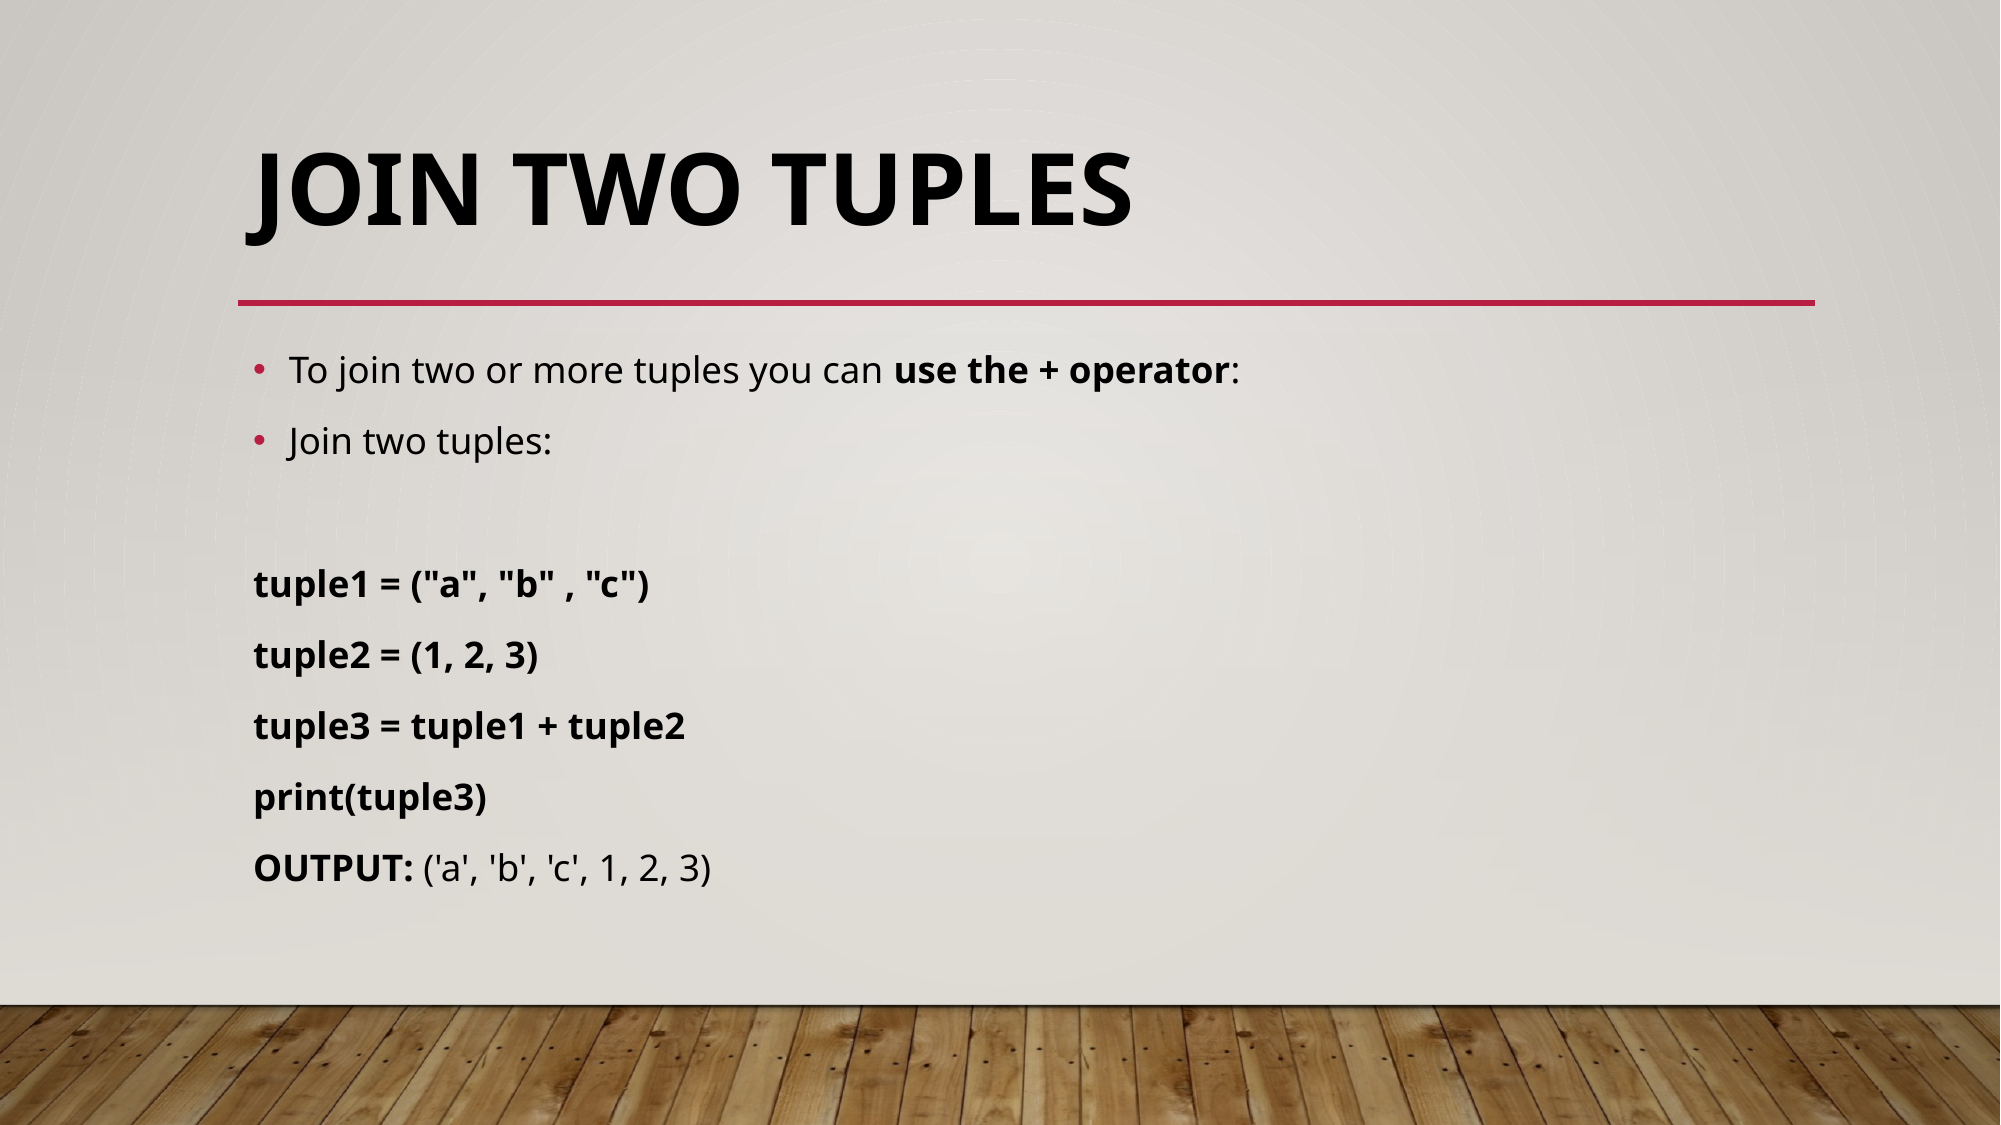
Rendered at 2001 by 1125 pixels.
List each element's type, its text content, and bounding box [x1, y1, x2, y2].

picture [0, 1005, 2000, 1125]
title Join Two Tuples [238, 131, 1814, 305]
list To join two or more tuples you can use the + operator: Join two tuples: tuple1 = ("a", "b" , "c") tuple2 = (1, 2, 3) tuple3 = tuple1 + tuple2 print(tuple3) OUTPUT: ('a', 'b', 'c', 1, 2, 3) [238, 330, 1814, 897]
